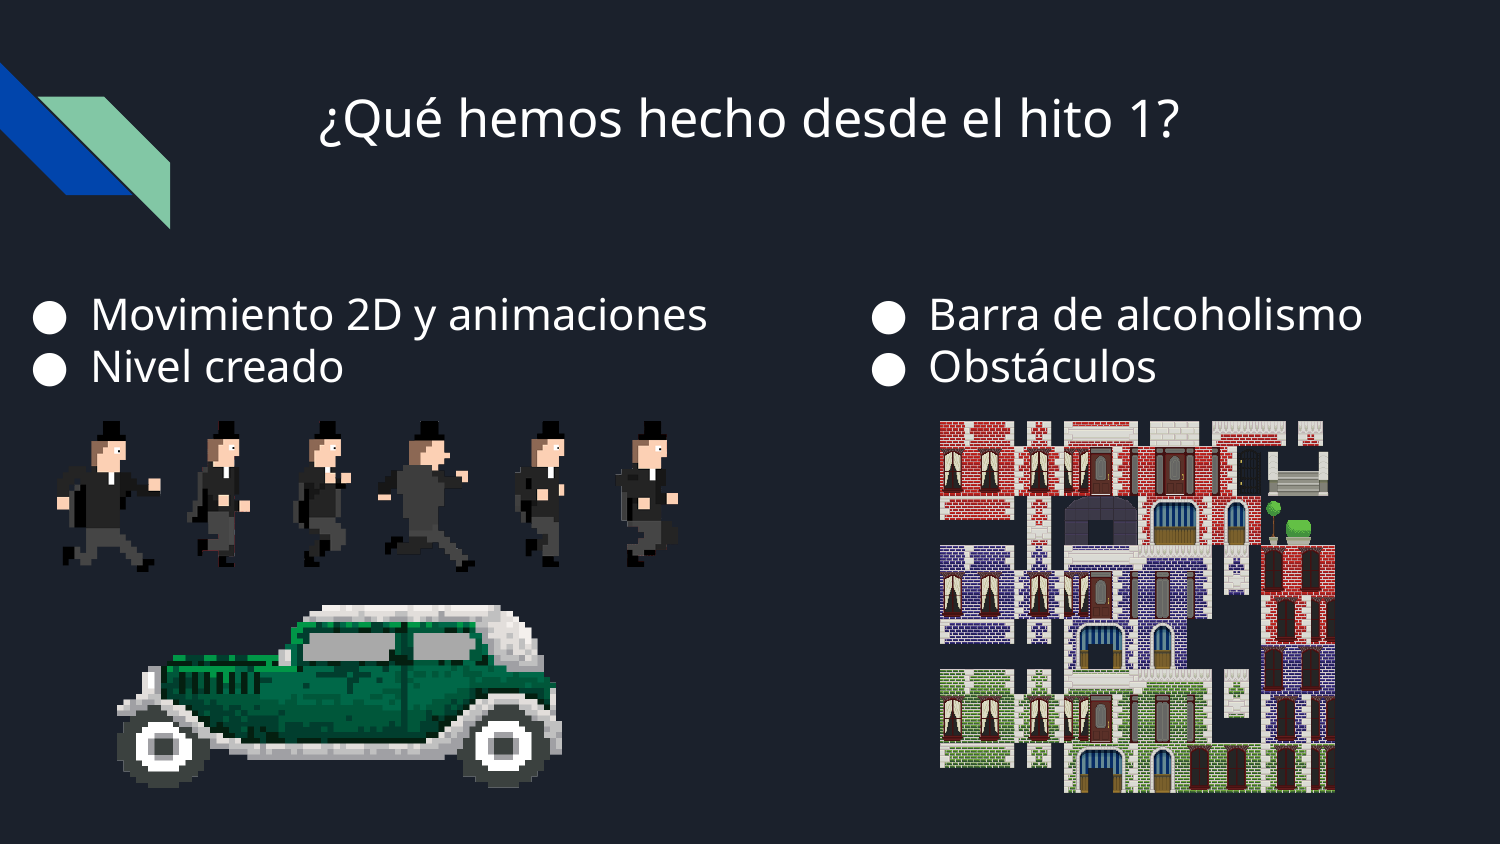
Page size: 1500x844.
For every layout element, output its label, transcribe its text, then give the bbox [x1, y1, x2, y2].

picture [940, 421, 1335, 817]
title ¿Qué hemos hecho desde el hito 1? [172, 70, 1328, 221]
picture [117, 605, 562, 789]
text_box Barra de alcoholismo Obstáculos [838, 271, 1436, 480]
picture [54, 421, 702, 573]
title Movimiento 2D y animaciones Nivel creado [0, 271, 796, 422]
